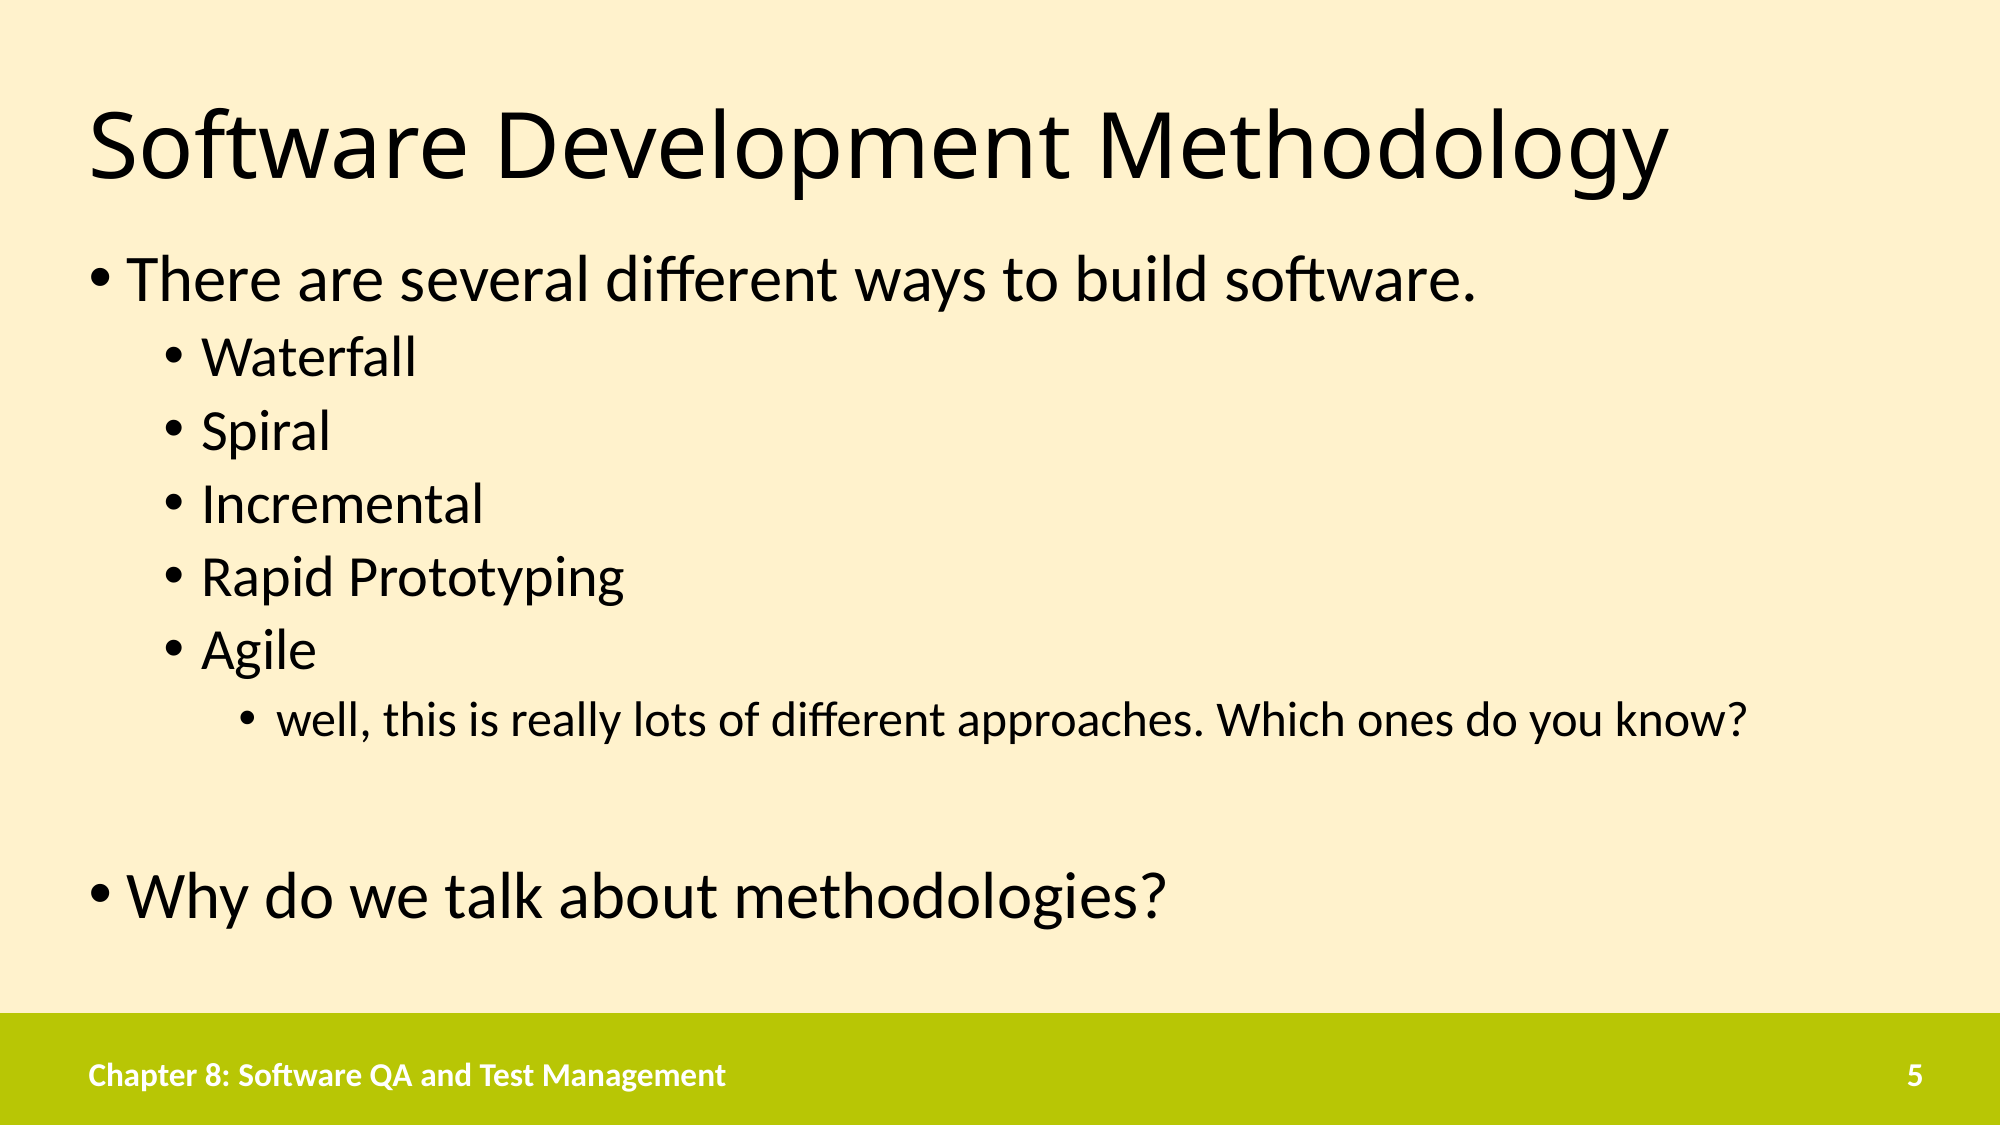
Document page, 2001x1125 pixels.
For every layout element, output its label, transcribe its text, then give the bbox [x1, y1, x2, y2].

title Software Development Methodology [73, 40, 1939, 236]
list There are several different ways to build software. Waterfall Spiral Incremental Rapid Prototyping Agile well, this is really lots of different approaches. Which ones do you know? Why do we talk about methodologies? [73, 236, 1939, 951]
slide_number 5 [1412, 1042, 1939, 1103]
footer Chapter 8: Software QA and Test Management [73, 1042, 1002, 1103]
